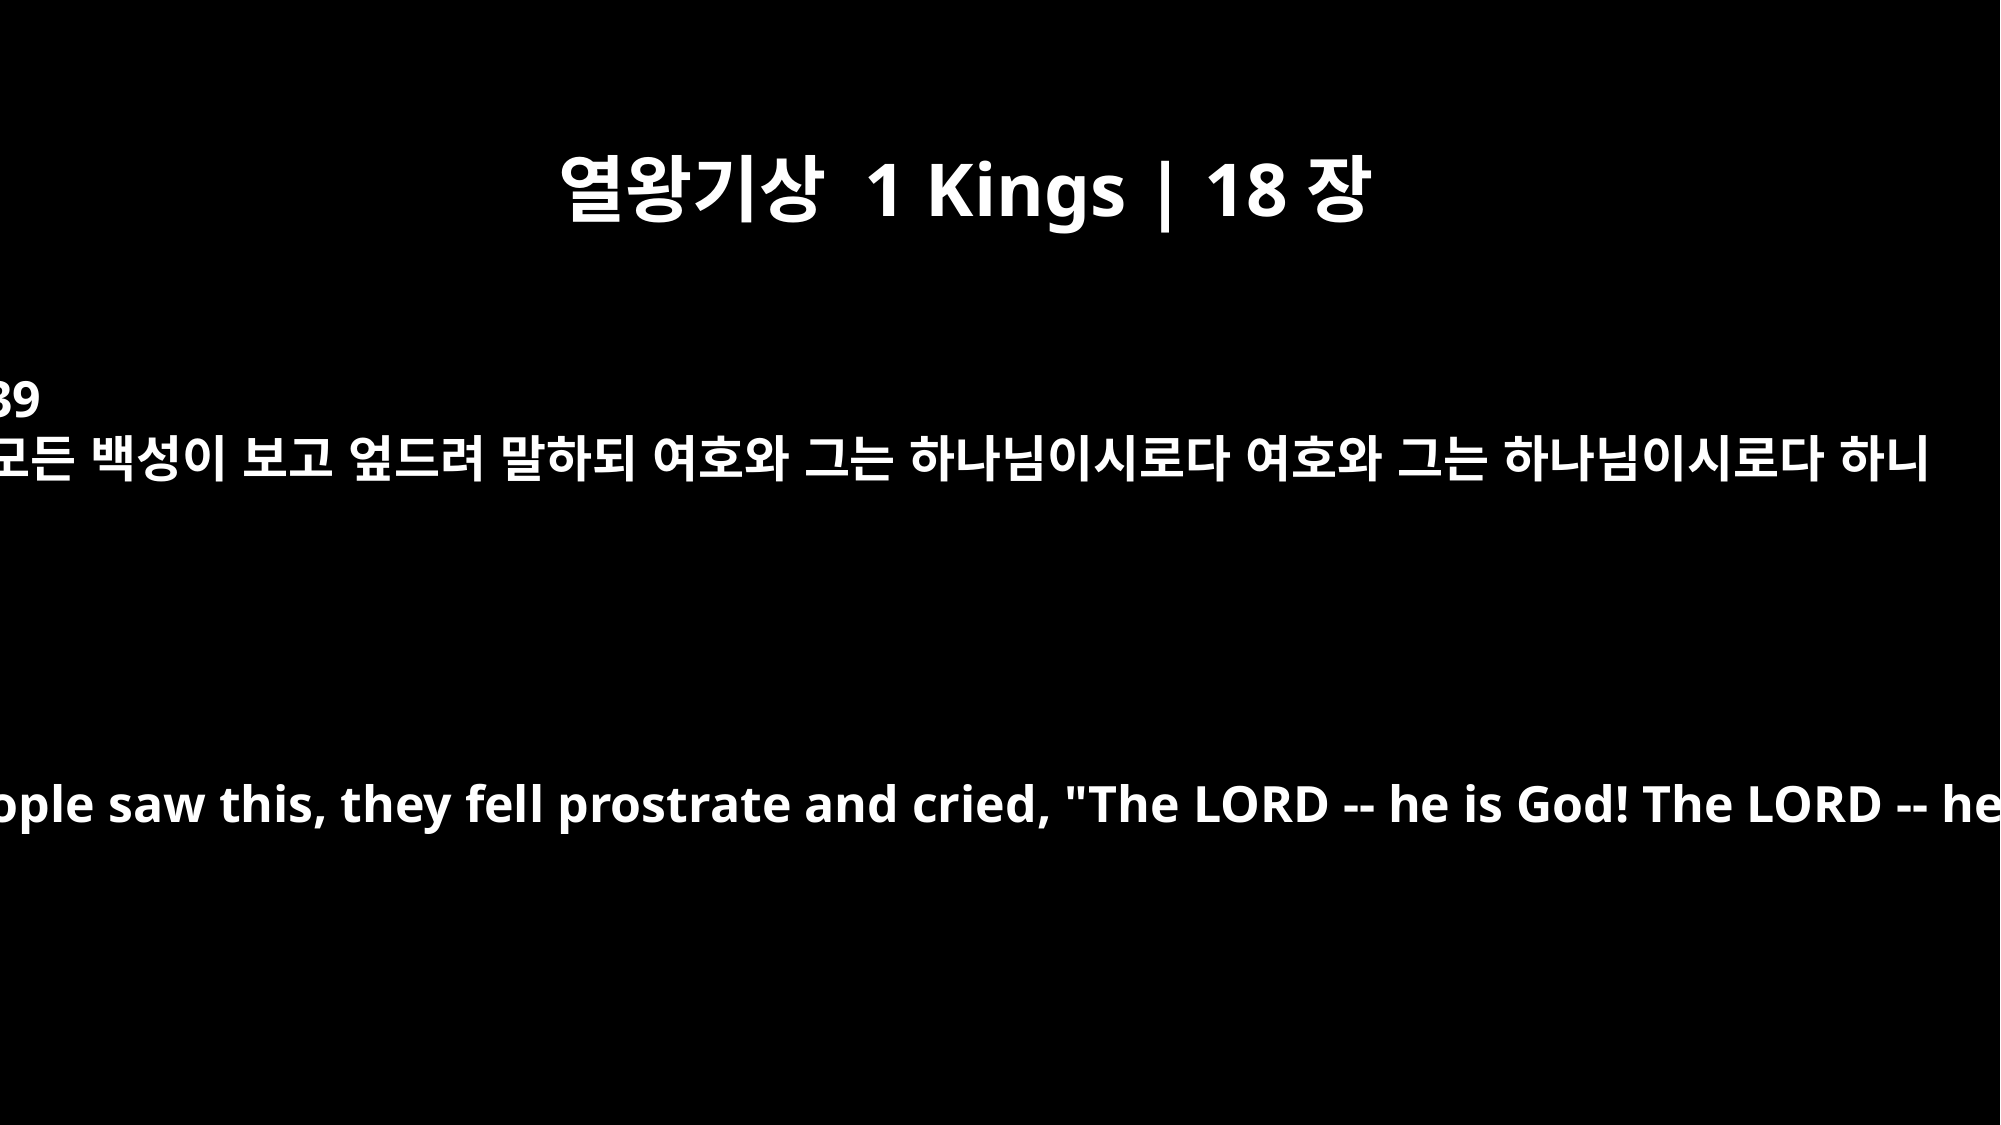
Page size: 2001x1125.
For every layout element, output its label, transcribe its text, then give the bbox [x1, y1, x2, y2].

text_box 열왕기상 1 Kings | 18장 [543, 136, 1389, 239]
text_box 39 모든 백성이 보고 엎드려 말하되 여호와 그는 하나님이시로다 여호와 그는 하나님이시로다 하니 [0, 359, 1948, 495]
text_box When all the people saw this, they fell prostrate and cried, "The LORD -- he is God! The LORD -- he is God!" [0, 764, 2000, 840]
